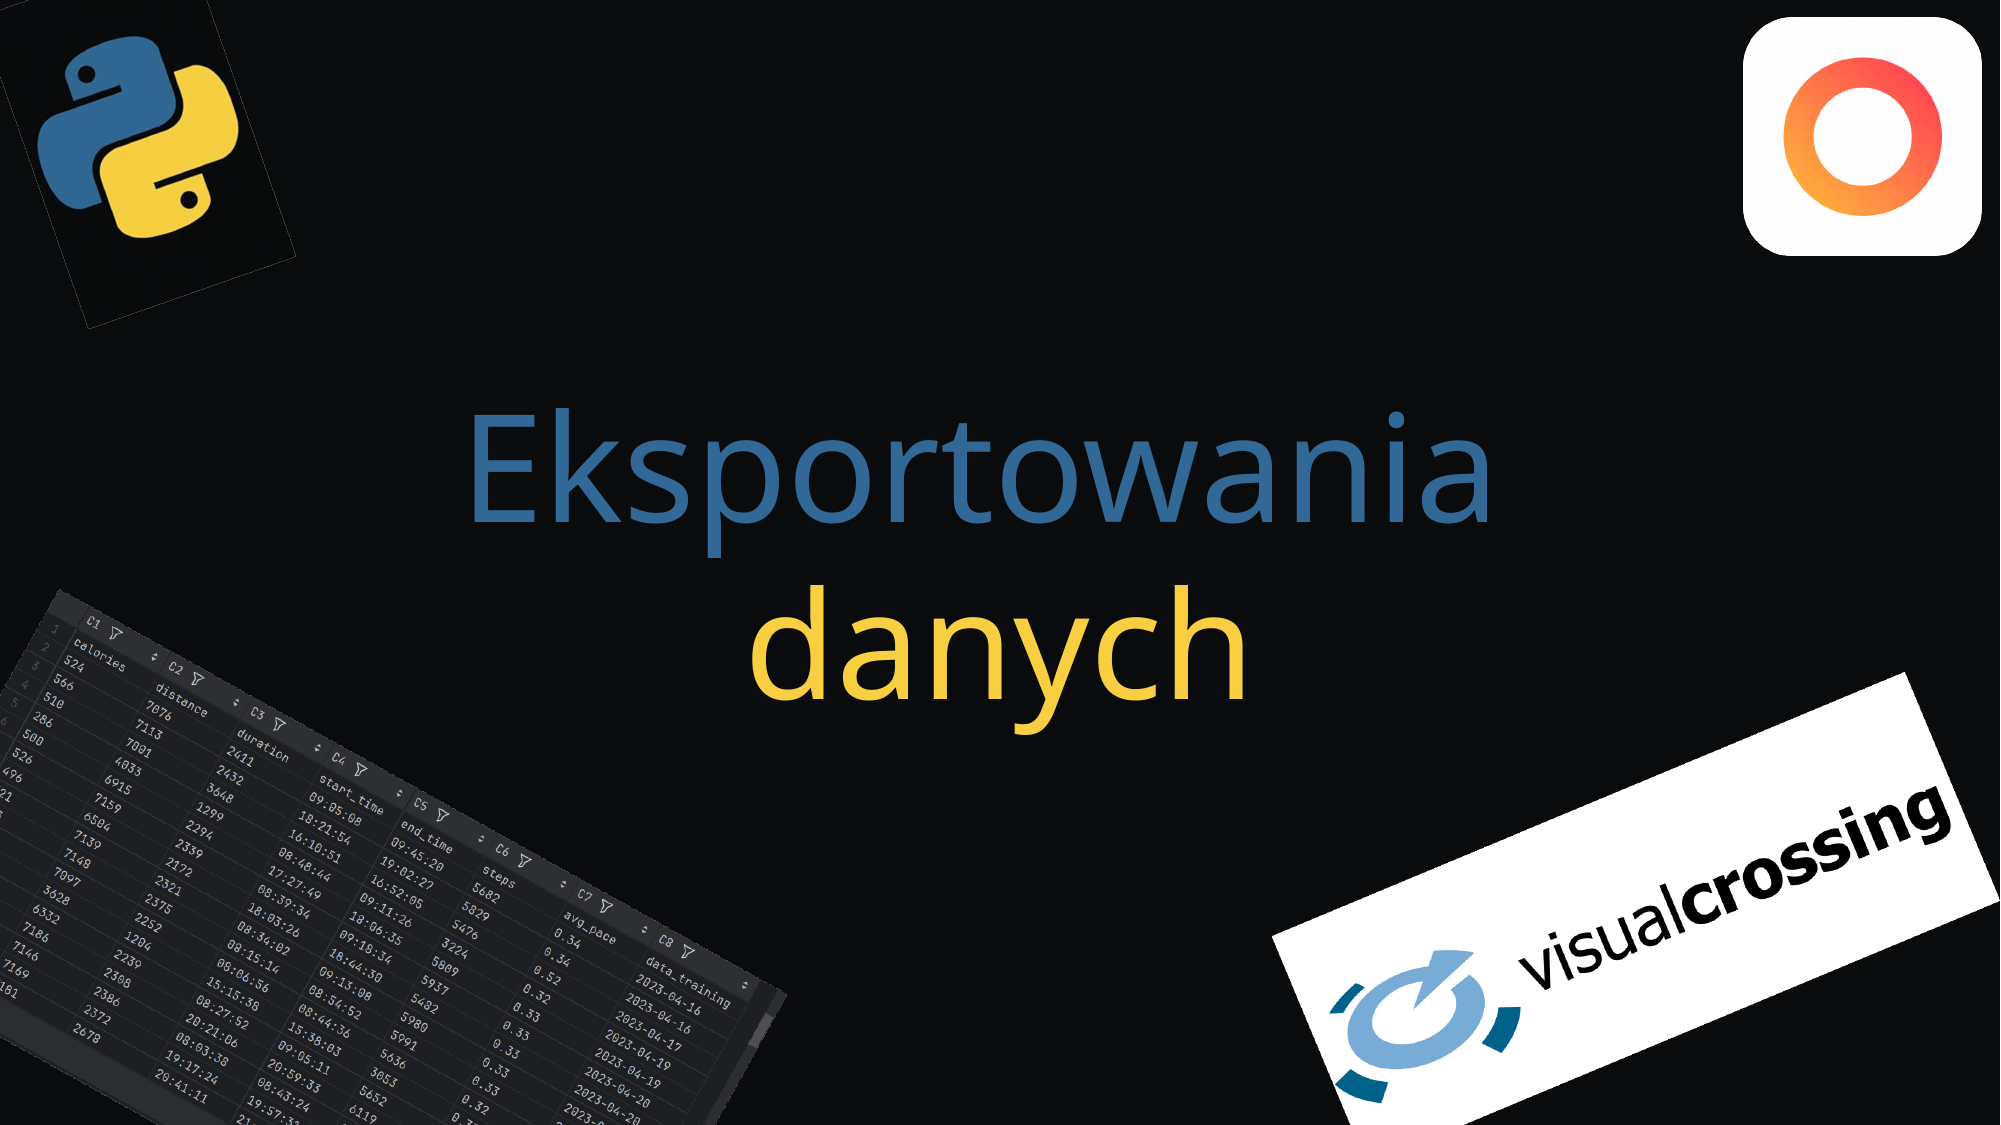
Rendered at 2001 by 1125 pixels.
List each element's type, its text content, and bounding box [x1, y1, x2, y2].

picture [1273, 672, 1999, 1125]
picture [0, 589, 786, 1125]
picture [1742, 16, 1983, 257]
list danych [137, 562, 1863, 809]
picture [0, 0, 295, 328]
title Eksportowania [137, 94, 1863, 562]
